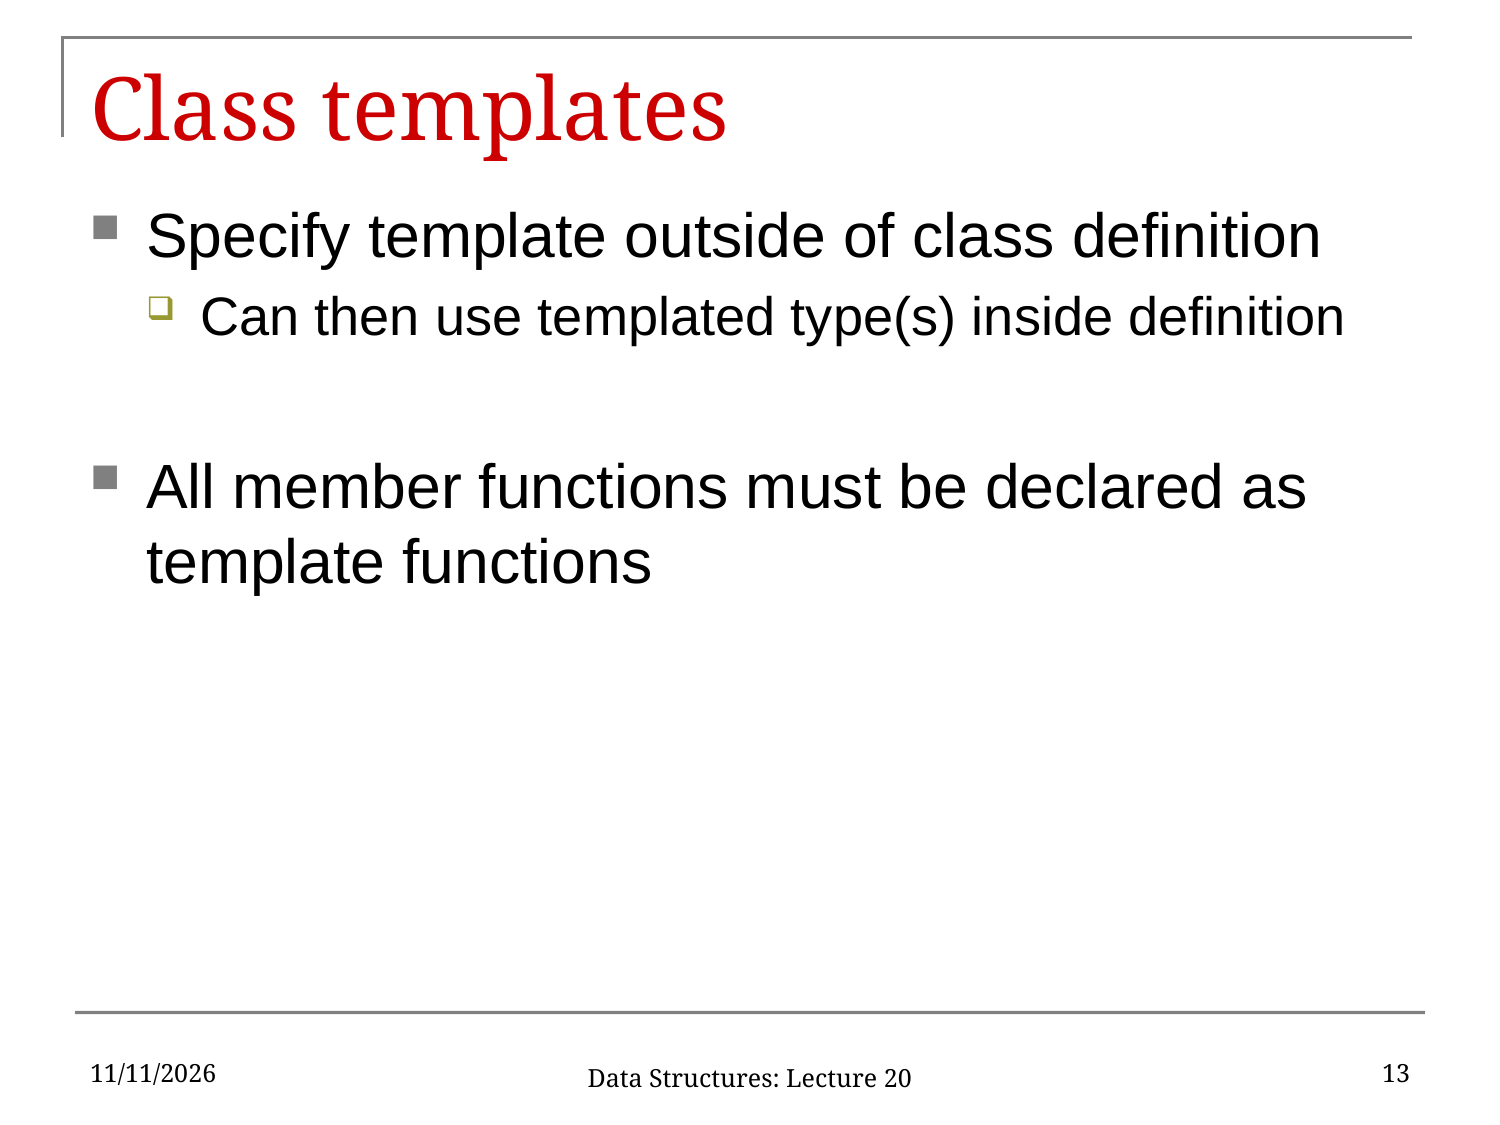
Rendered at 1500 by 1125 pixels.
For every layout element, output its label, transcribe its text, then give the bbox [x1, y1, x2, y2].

slide_number 13 [1074, 1023, 1426, 1100]
title Class templates [75, 45, 1425, 163]
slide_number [74, 1023, 426, 1100]
list Specify template outside of class definition Can then use templated type(s) inside definition All member functions must be declared as template functions [75, 187, 1425, 1006]
footer Data Structures: Lecture 20 [512, 1024, 988, 1101]
